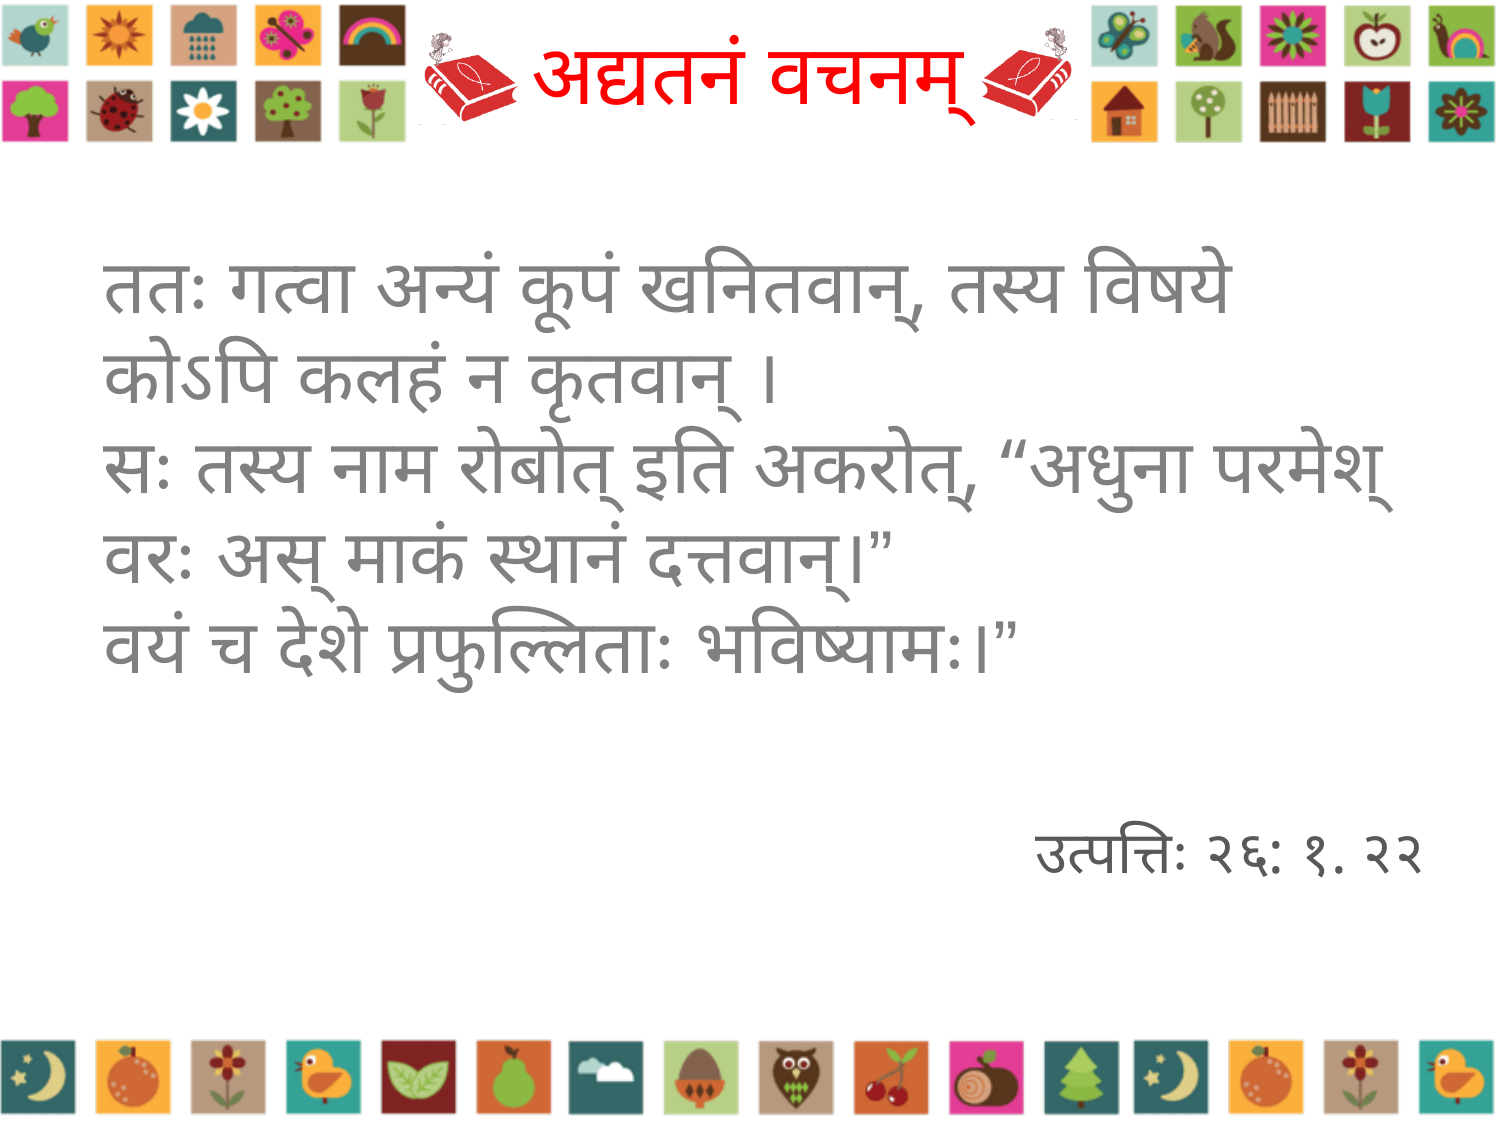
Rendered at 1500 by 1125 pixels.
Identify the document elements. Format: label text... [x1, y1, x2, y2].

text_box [0, 1028, 1500, 1118]
picture [950, 3, 1500, 150]
text_box ततः गत्वा अन्यं कूपं खनितवान्, तस्य विषये कोऽपि कलहं न कृतवान् । सः तस्य नाम रोबोत् इति अकरोत्, “अधुना परमेश् वरः अस् माकं स्थानं दत्तवान्।” वयं च देशे प्रफुल्लिताः भविष्यामः।” [88, 231, 1436, 697]
text_box अद्यतनं वचनम् [425, 13, 1077, 129]
picture [0, 3, 550, 150]
text_box उत्पत्तिः २६: १. २२ [808, 807, 1441, 893]
